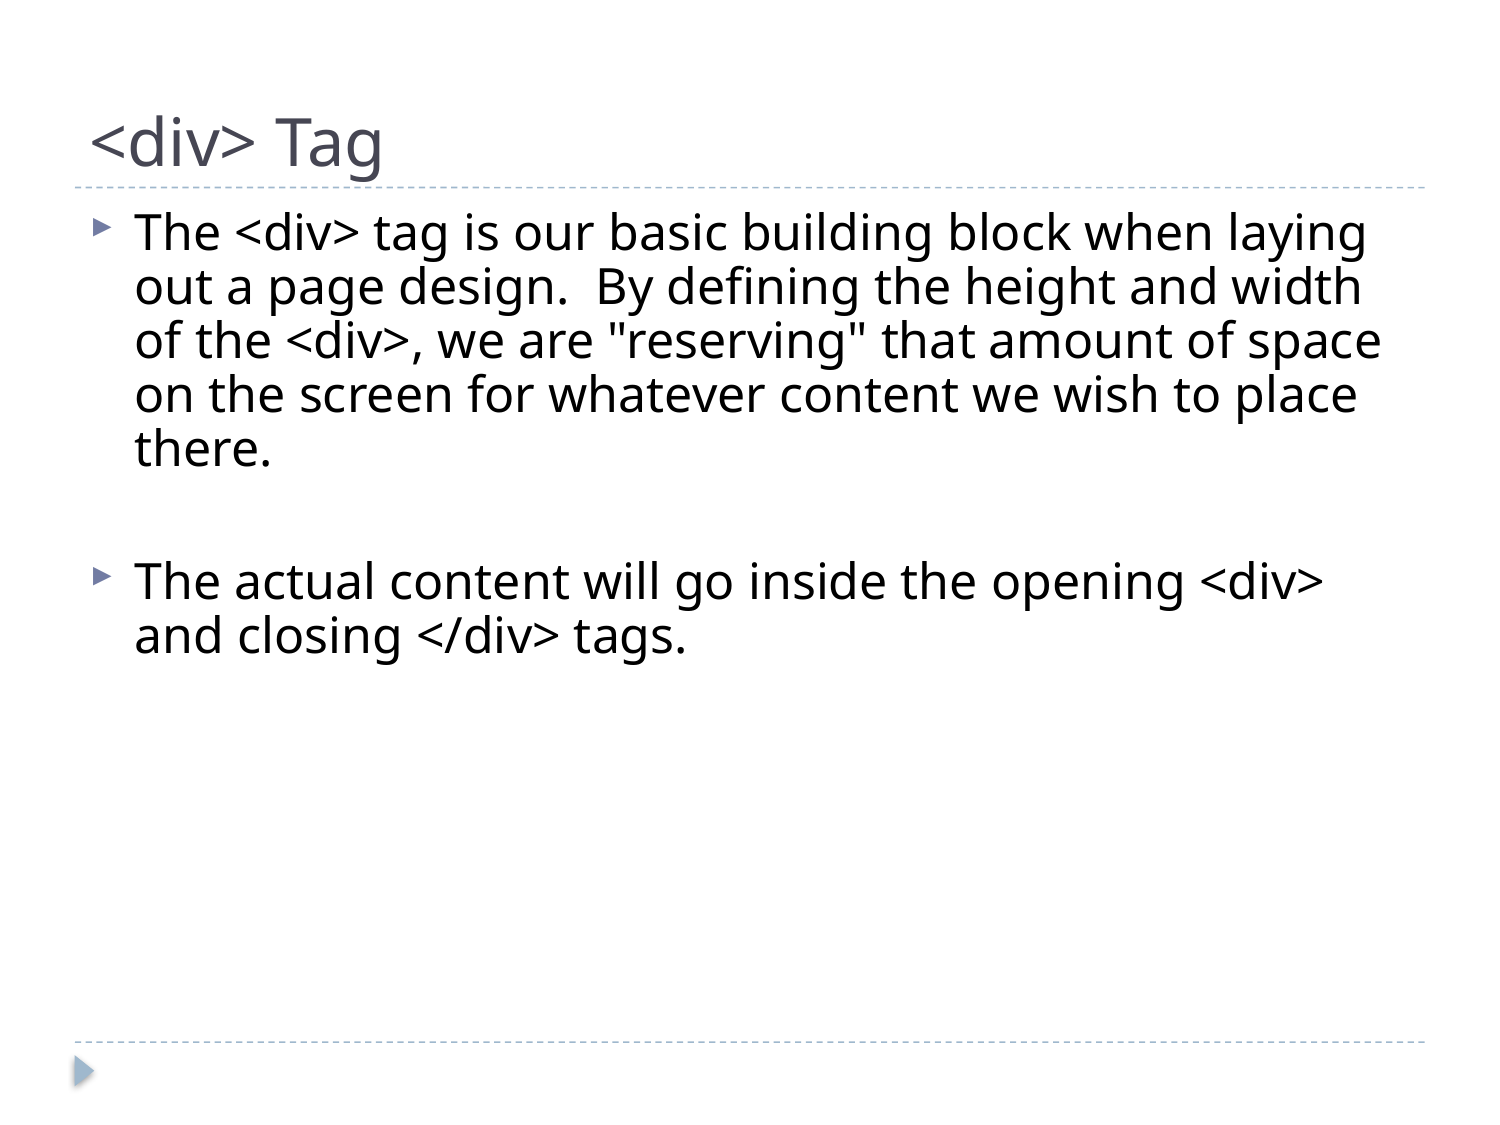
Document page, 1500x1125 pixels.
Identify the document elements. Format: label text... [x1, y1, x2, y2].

list The <div> tag is our basic building block when laying out a page design. By defining the height and width of the <div>, we are "reserving" that amount of space on the screen for whatever content we wish to place there. The actual content will go inside the opening <div> and closing </div> tags. [75, 200, 1425, 1010]
title <div> Tag [75, 24, 1425, 188]
